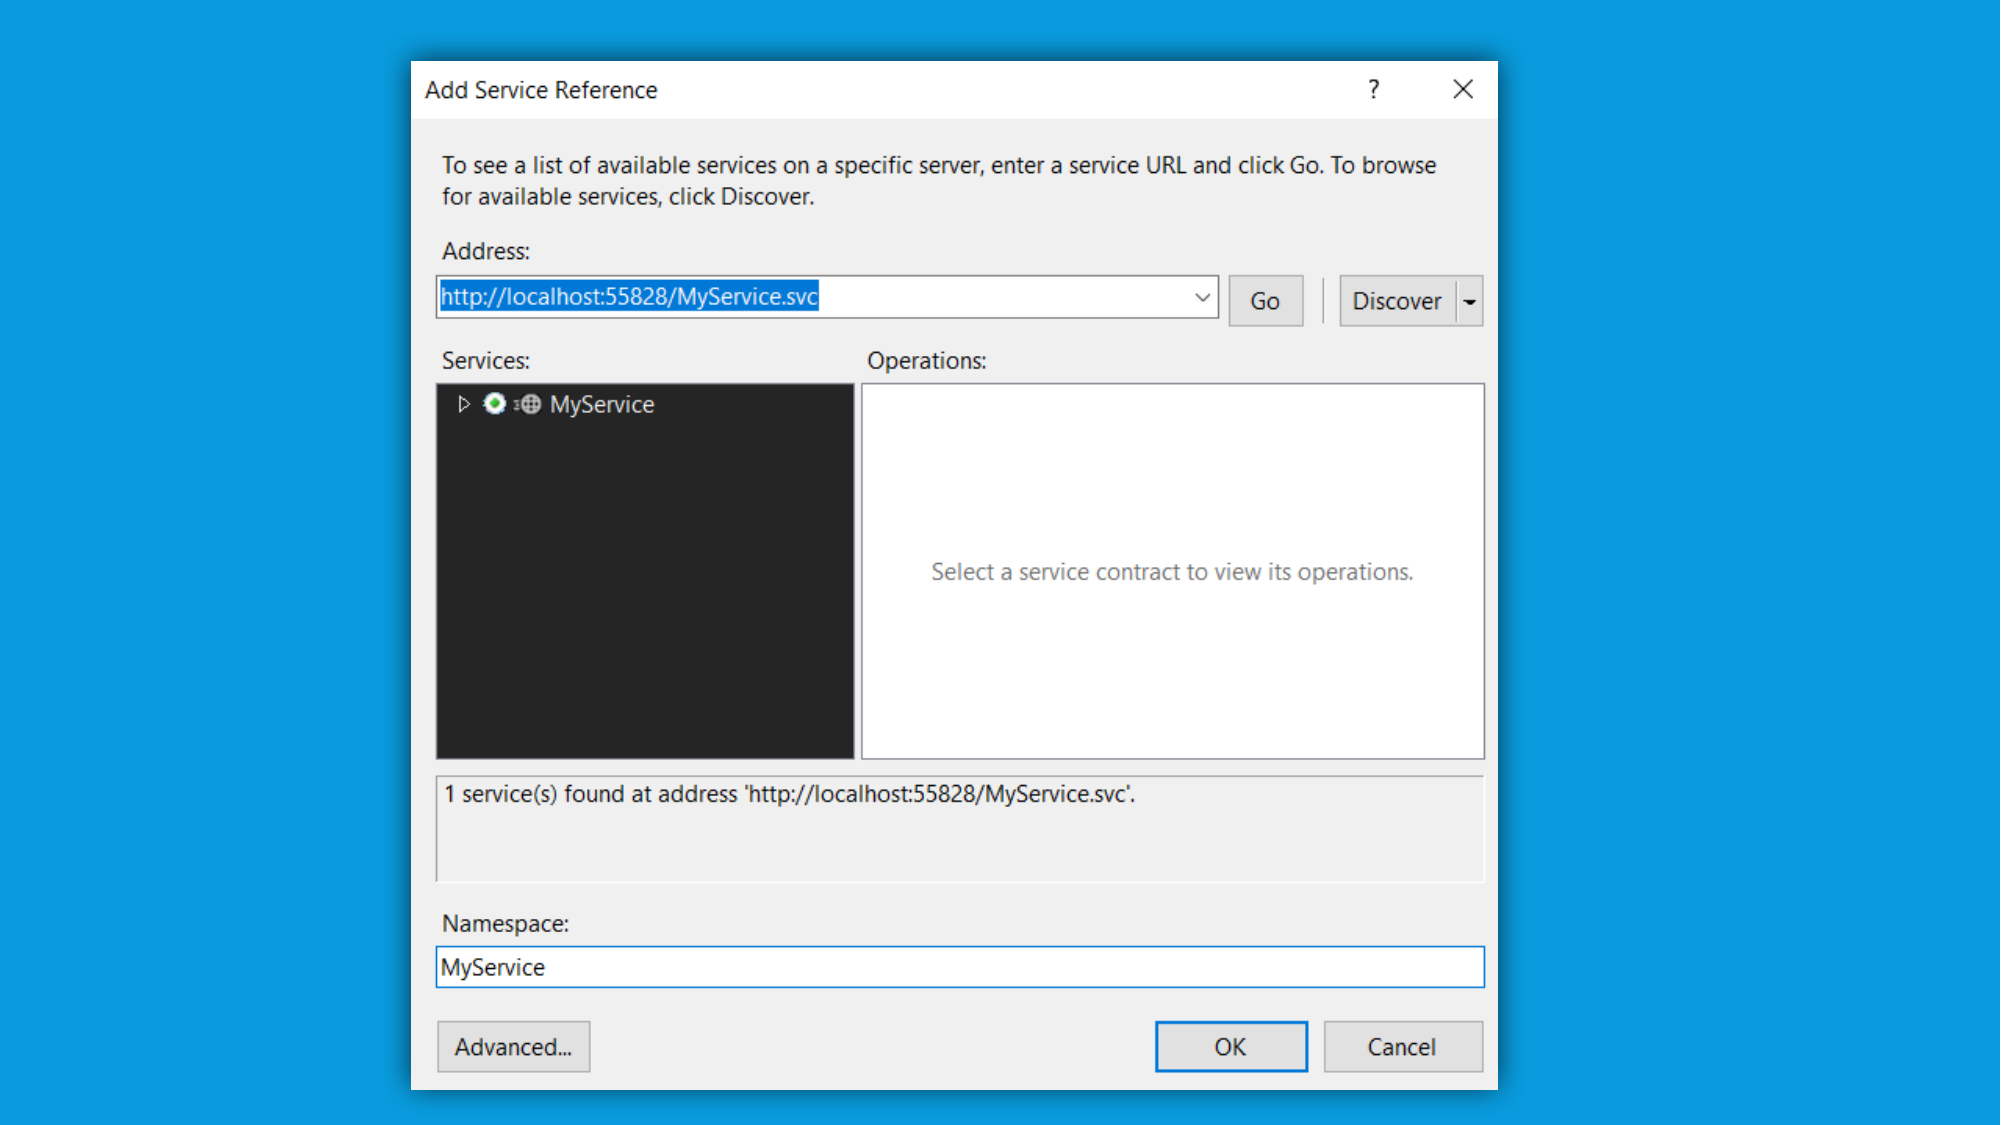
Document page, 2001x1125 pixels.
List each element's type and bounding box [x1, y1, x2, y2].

picture [412, 62, 1497, 1089]
